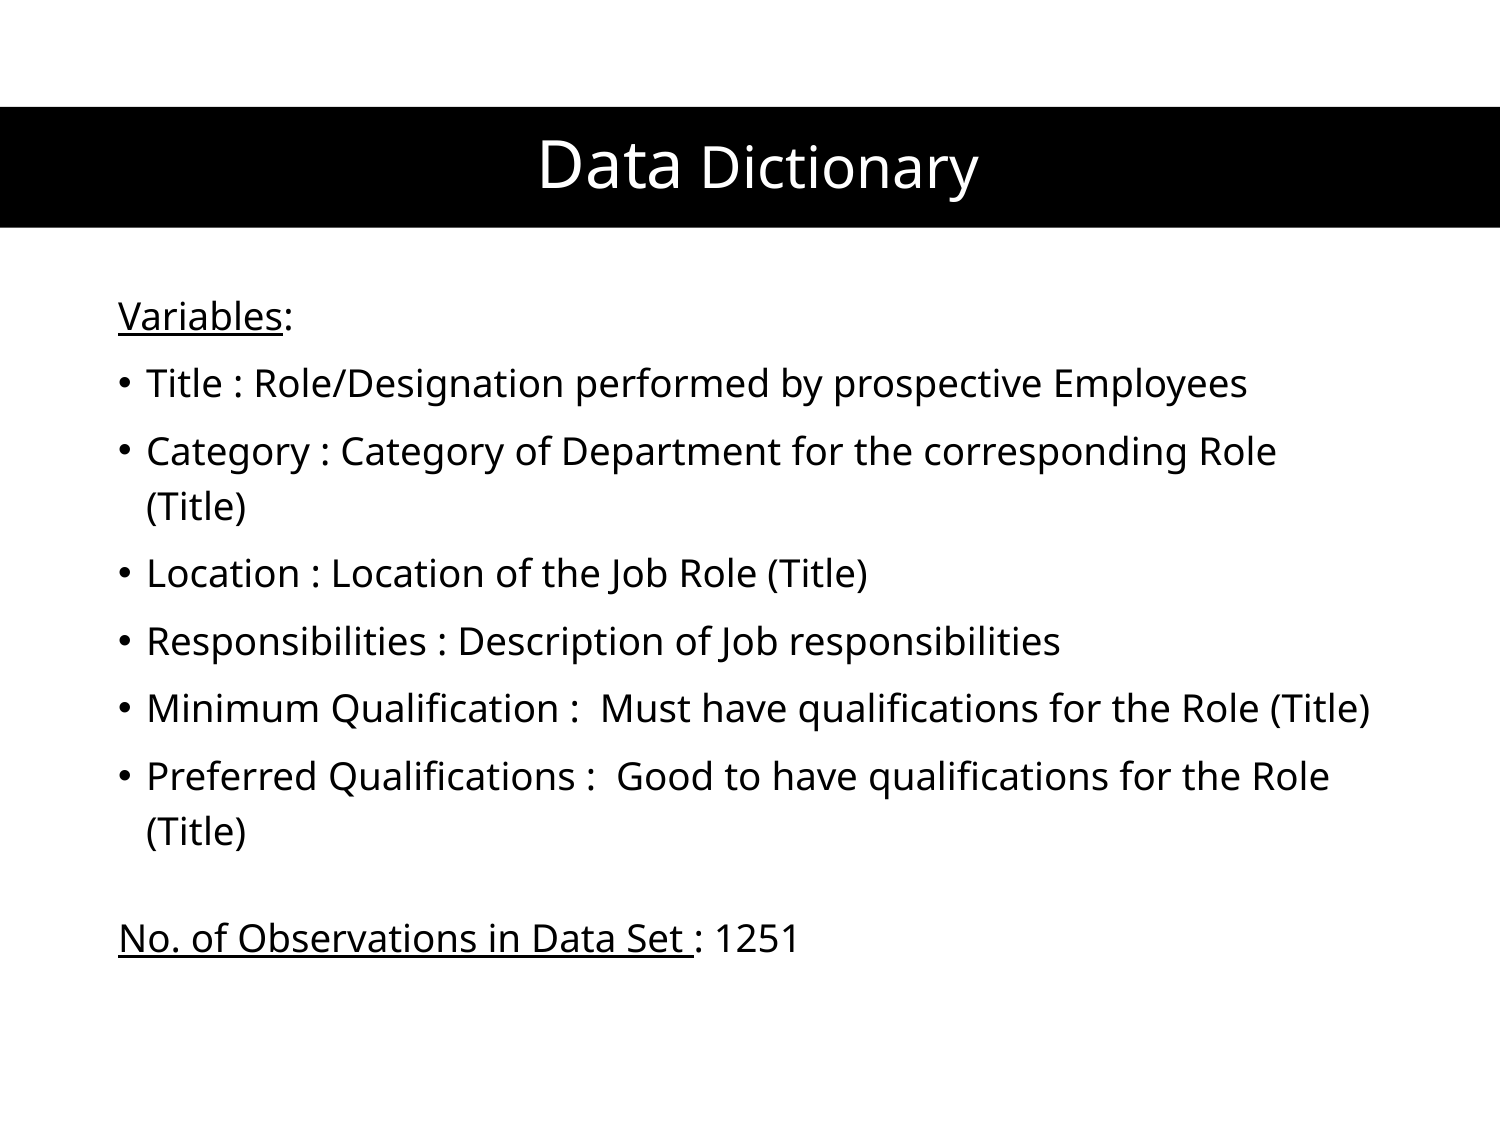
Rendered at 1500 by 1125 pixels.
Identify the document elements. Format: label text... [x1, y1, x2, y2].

list Variables: Title : Role/Designation performed by prospective Employees Category : Category of Department for the corresponding Role (Title) Location : Location of the Job Role (Title) Responsibilities : Description of Job responsibilities Minimum Qualification : Must have qualifications for the Role (Title) Preferred Qualifications : Good to have qualifications for the Role (Title) No. of Observations in Data Set : 1251 [103, 275, 1397, 989]
title Data Dictionary [68, 105, 1448, 228]
text_box [0, 106, 1500, 229]
